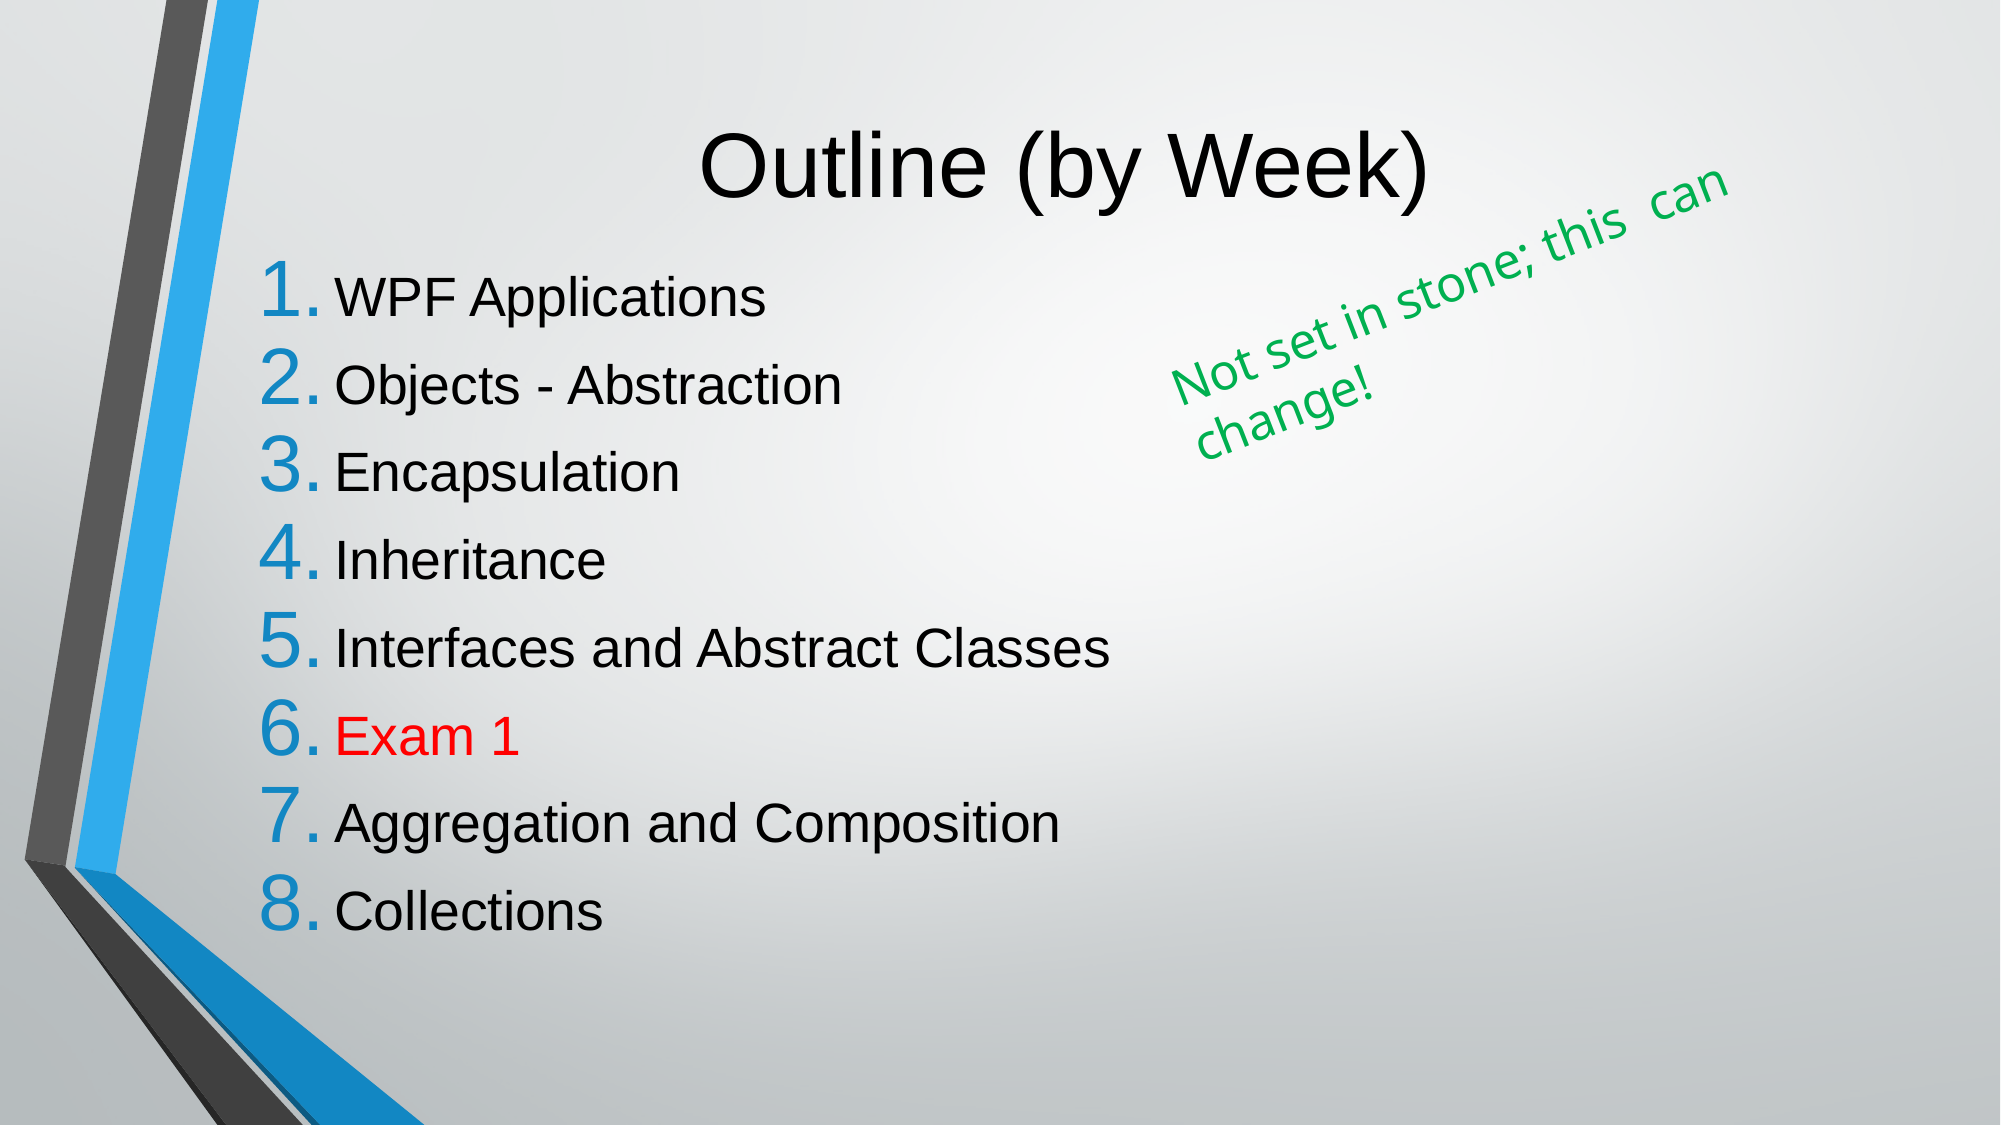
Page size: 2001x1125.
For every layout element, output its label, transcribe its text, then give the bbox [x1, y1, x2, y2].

list WPF Applications Objects - Abstraction Encapsulation Inheritance Interfaces and Abstract Classes Exam 1 Aggregation and Composition Collections [243, 252, 1887, 950]
title Outline (by Week) [243, 77, 1887, 246]
text_box Not set in stone; this can change! [1145, 88, 1892, 486]
